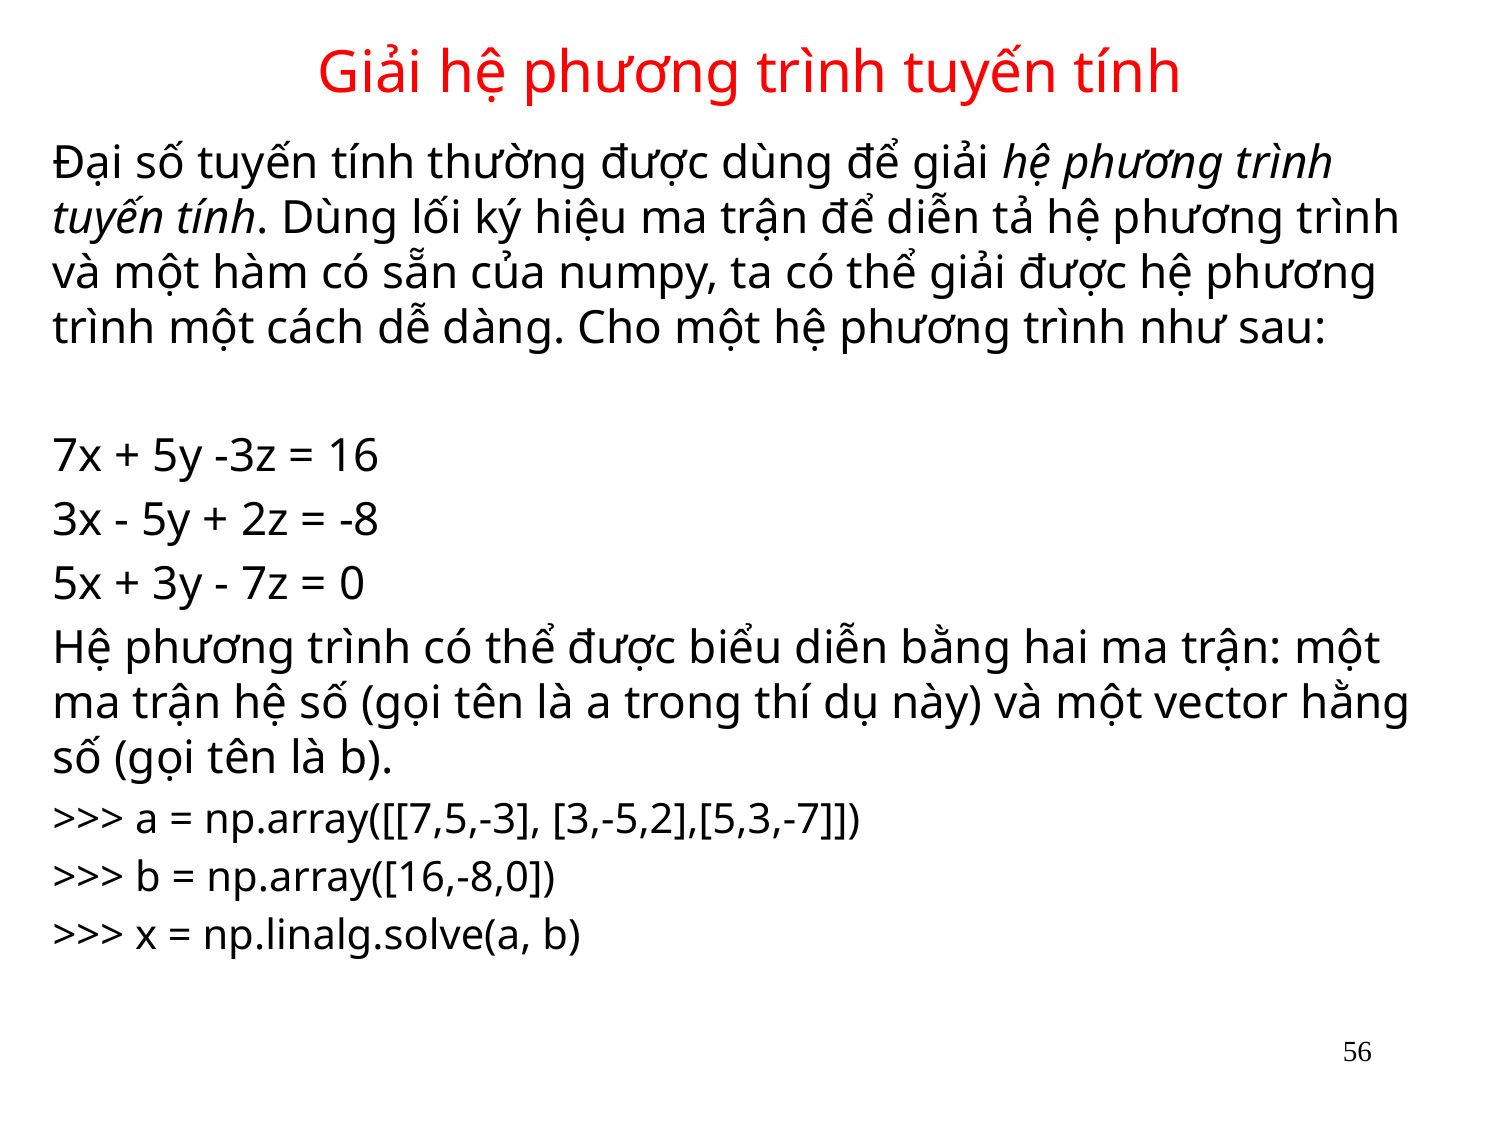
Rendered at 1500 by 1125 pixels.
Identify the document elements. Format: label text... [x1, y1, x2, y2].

title Giải hệ phương trình tuyến tính [112, 37, 1388, 100]
list Đại số tuyến tính thường được dùng để giải hệ phương trình tuyến tính. Dùng lối ký hiệu ma trận để diễn tả hệ phương trình và một hàm có sẵn của numpy, ta có thể giải được hệ phương trình một cách dễ dàng. Cho một hệ phương trình như sau: 7x + 5y -3z = 16 3x - 5y + 2z = -8 5x + 3y - 7z = 0 Hệ phương trình có thể được biểu diễn bằng hai ma trận: một ma trận hệ số (gọi tên là a trong thí dụ này) và một vector hằng số (gọi tên là b). >>> a = np.array([[7,5,-3], [3,-5,2],[5,3,-7]]) >>> b = np.array([16,-8,0]) >>> x = np.linalg.solve(a, b) [37, 125, 1438, 1013]
slide_number 56 [1074, 1025, 1388, 1100]
